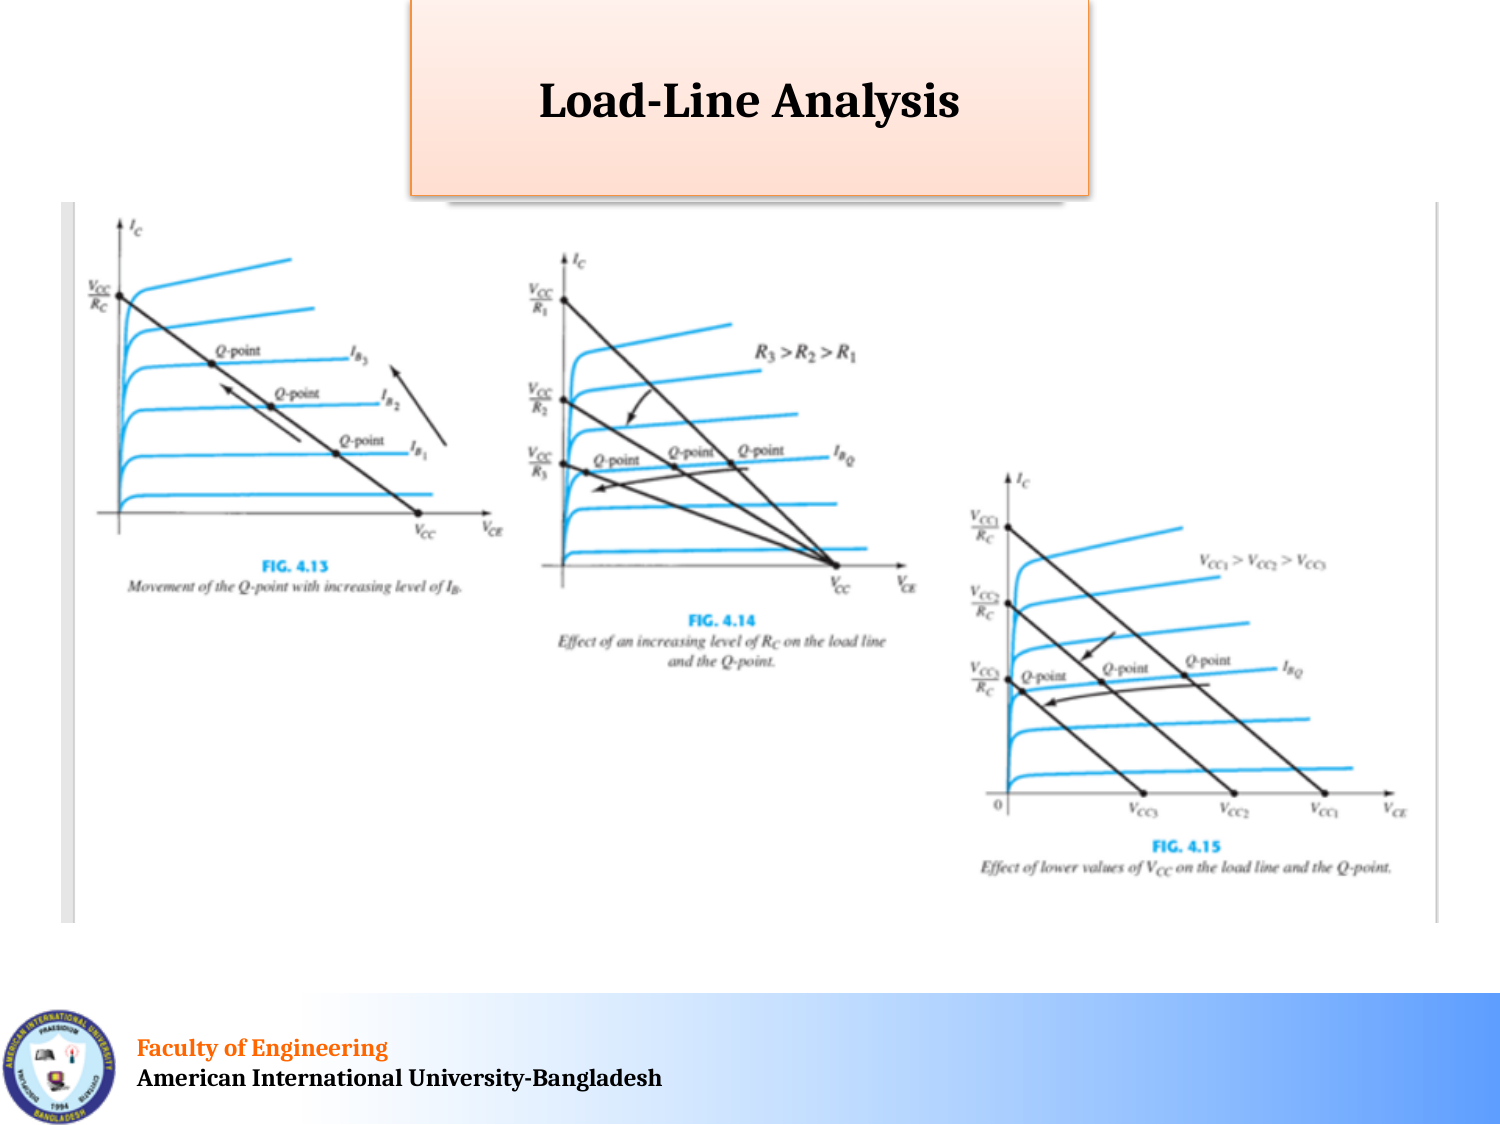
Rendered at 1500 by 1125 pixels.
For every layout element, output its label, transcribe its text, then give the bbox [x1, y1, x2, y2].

picture [61, 202, 1439, 923]
picture [0, 1007, 119, 1125]
title Load-Line Analysis [410, 0, 1089, 196]
